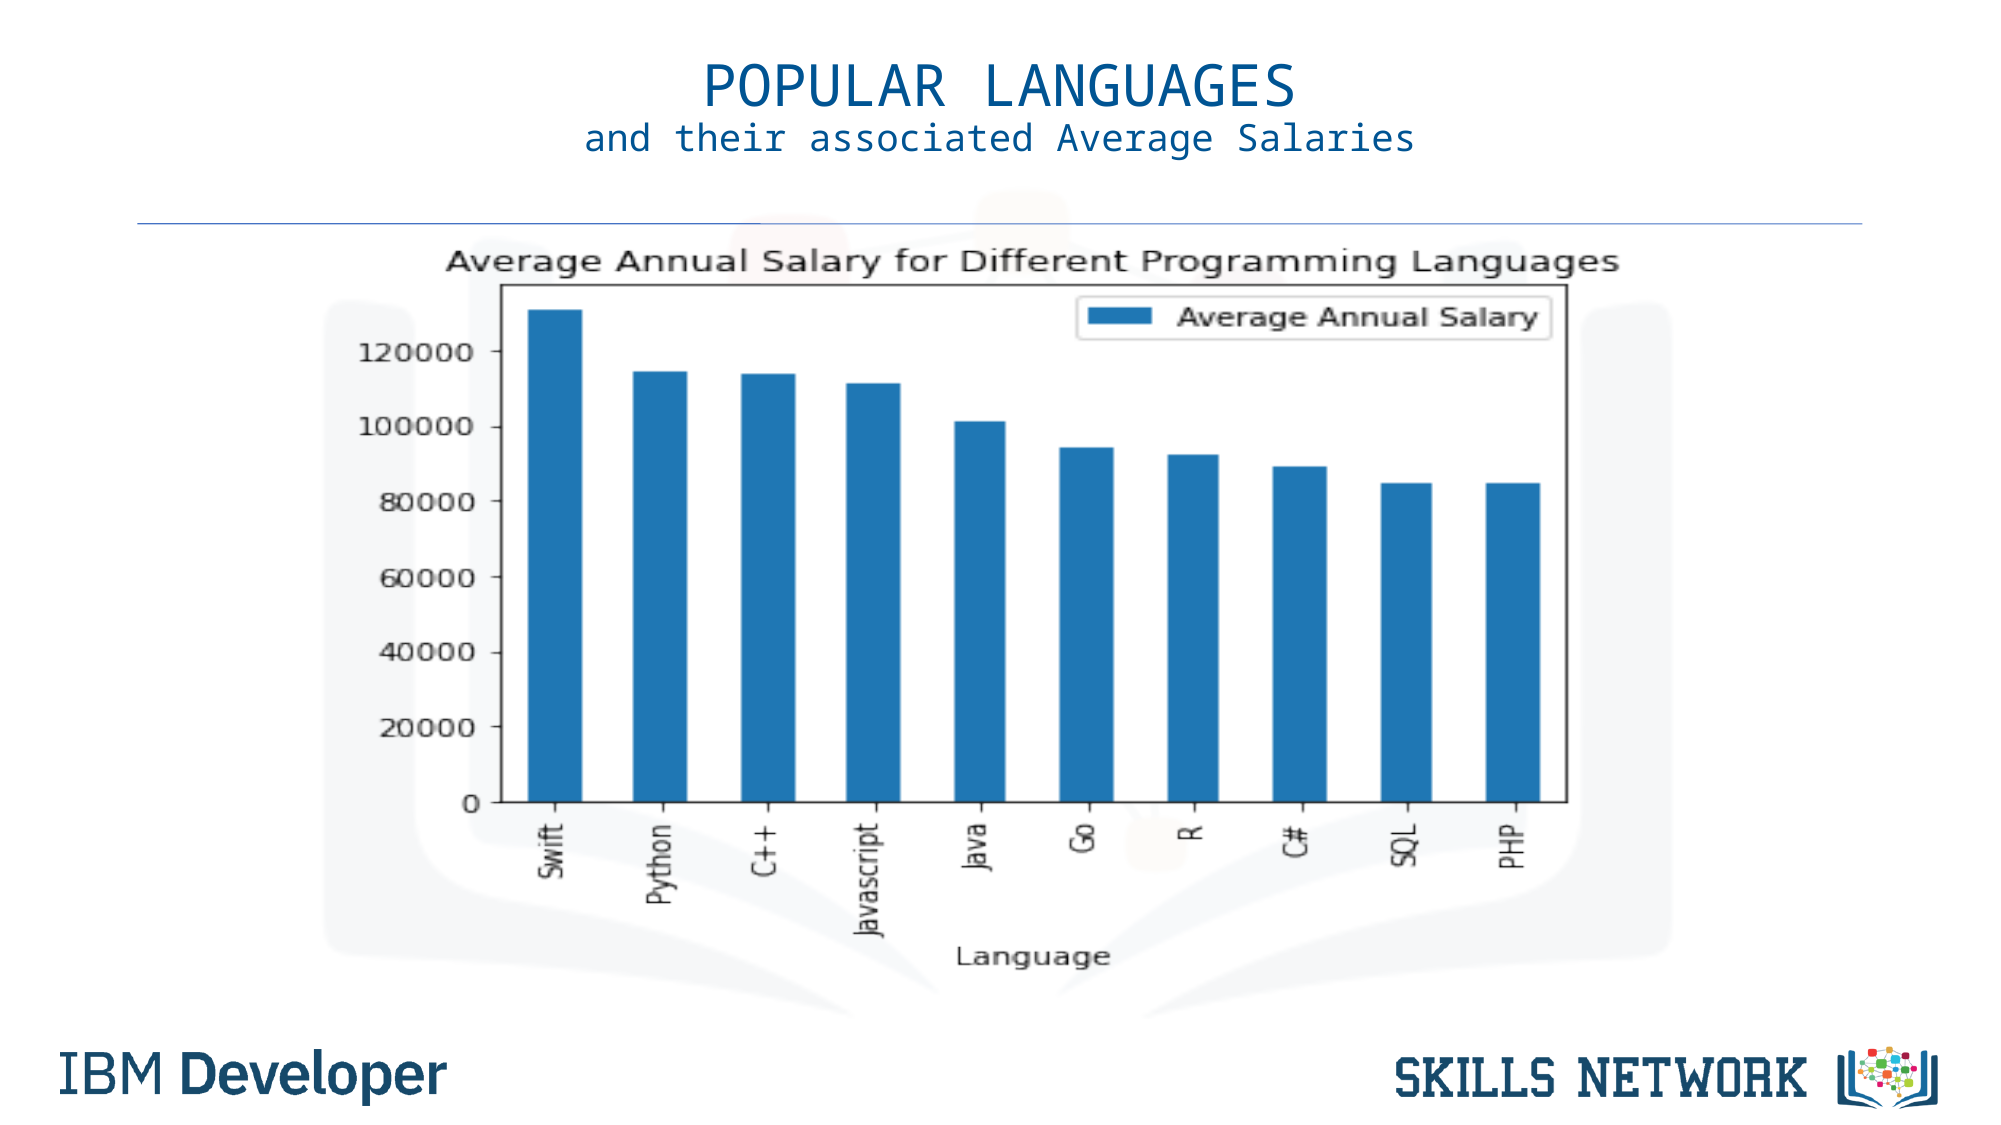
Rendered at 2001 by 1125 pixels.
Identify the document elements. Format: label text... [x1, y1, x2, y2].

title POPULAR LANGUAGES and their associated Average Salaries [0, 0, 2000, 217]
picture [1390, 1045, 1945, 1111]
picture [55, 1045, 459, 1108]
picture [335, 232, 1643, 985]
